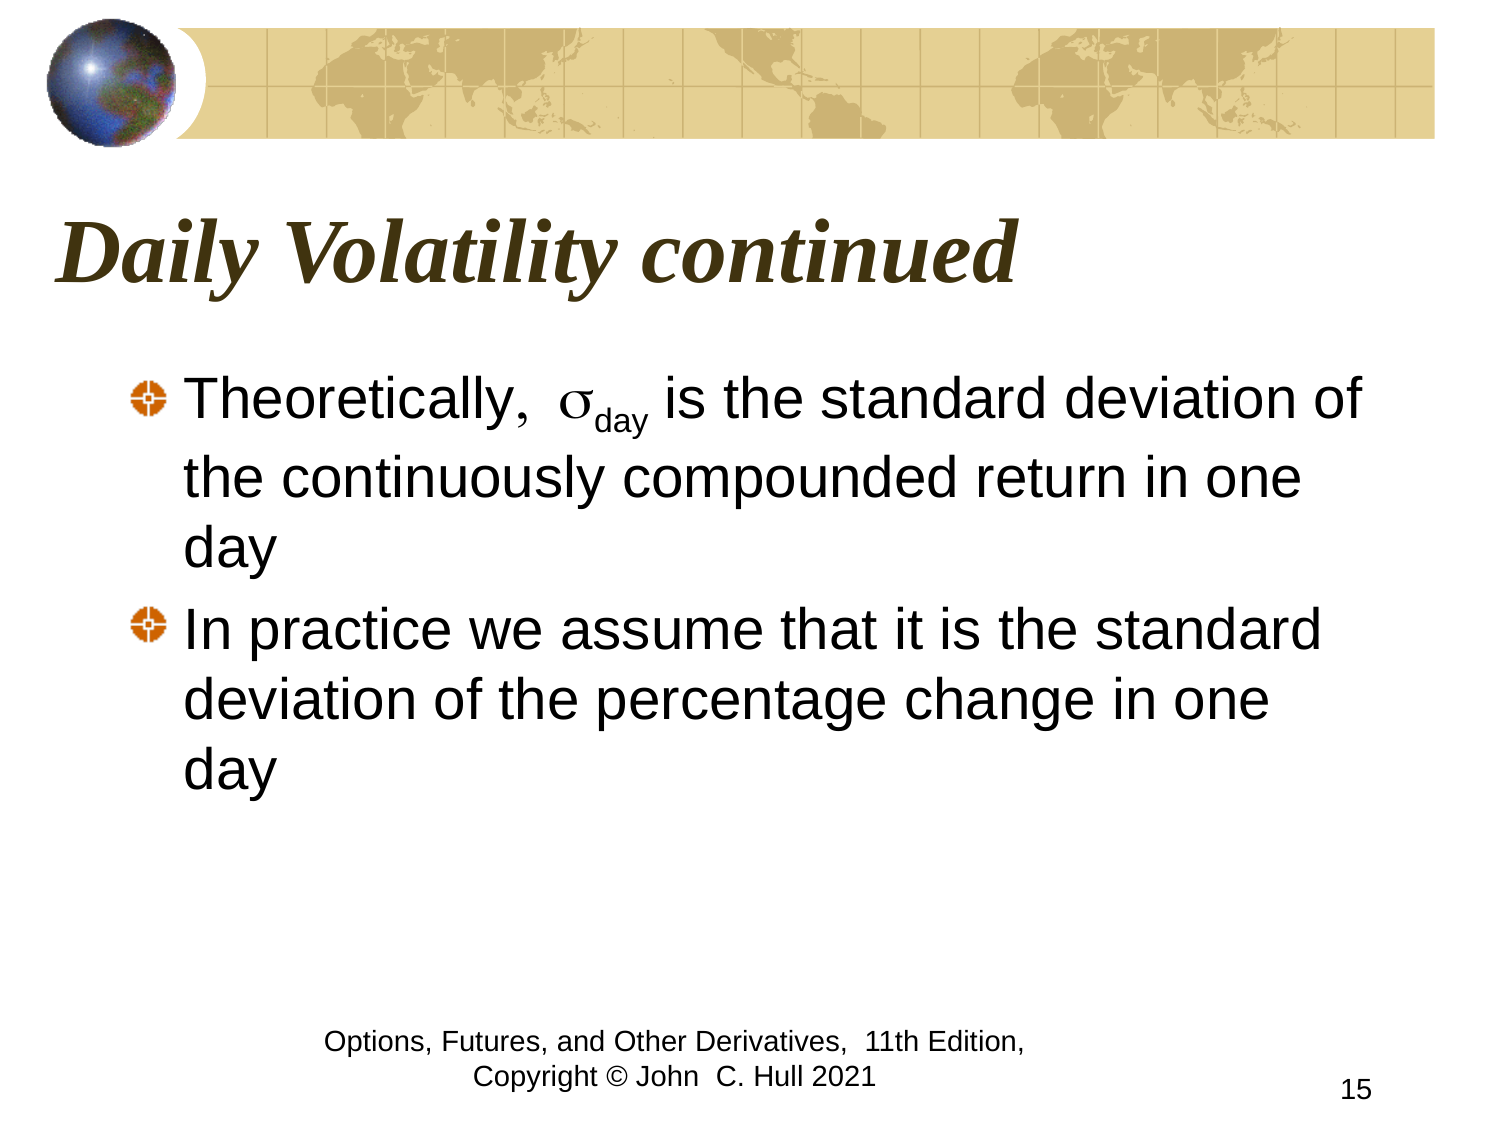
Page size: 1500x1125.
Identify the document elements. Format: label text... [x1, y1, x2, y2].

picture [127, 379, 169, 421]
picture [42, 14, 190, 151]
slide_number 15 [1074, 1037, 1388, 1113]
list Theoretically, sday is the standard deviation of the continuously compounded return in one day In practice we assume that it is the standard deviation of the percentage change in one day [112, 352, 1388, 1028]
picture [127, 605, 169, 647]
footer Options, Futures, and Other Derivatives, 11th Edition, Copyright © John C. Hull 2021 [262, 1024, 1088, 1101]
title Daily Volatility continued [40, 152, 1316, 341]
